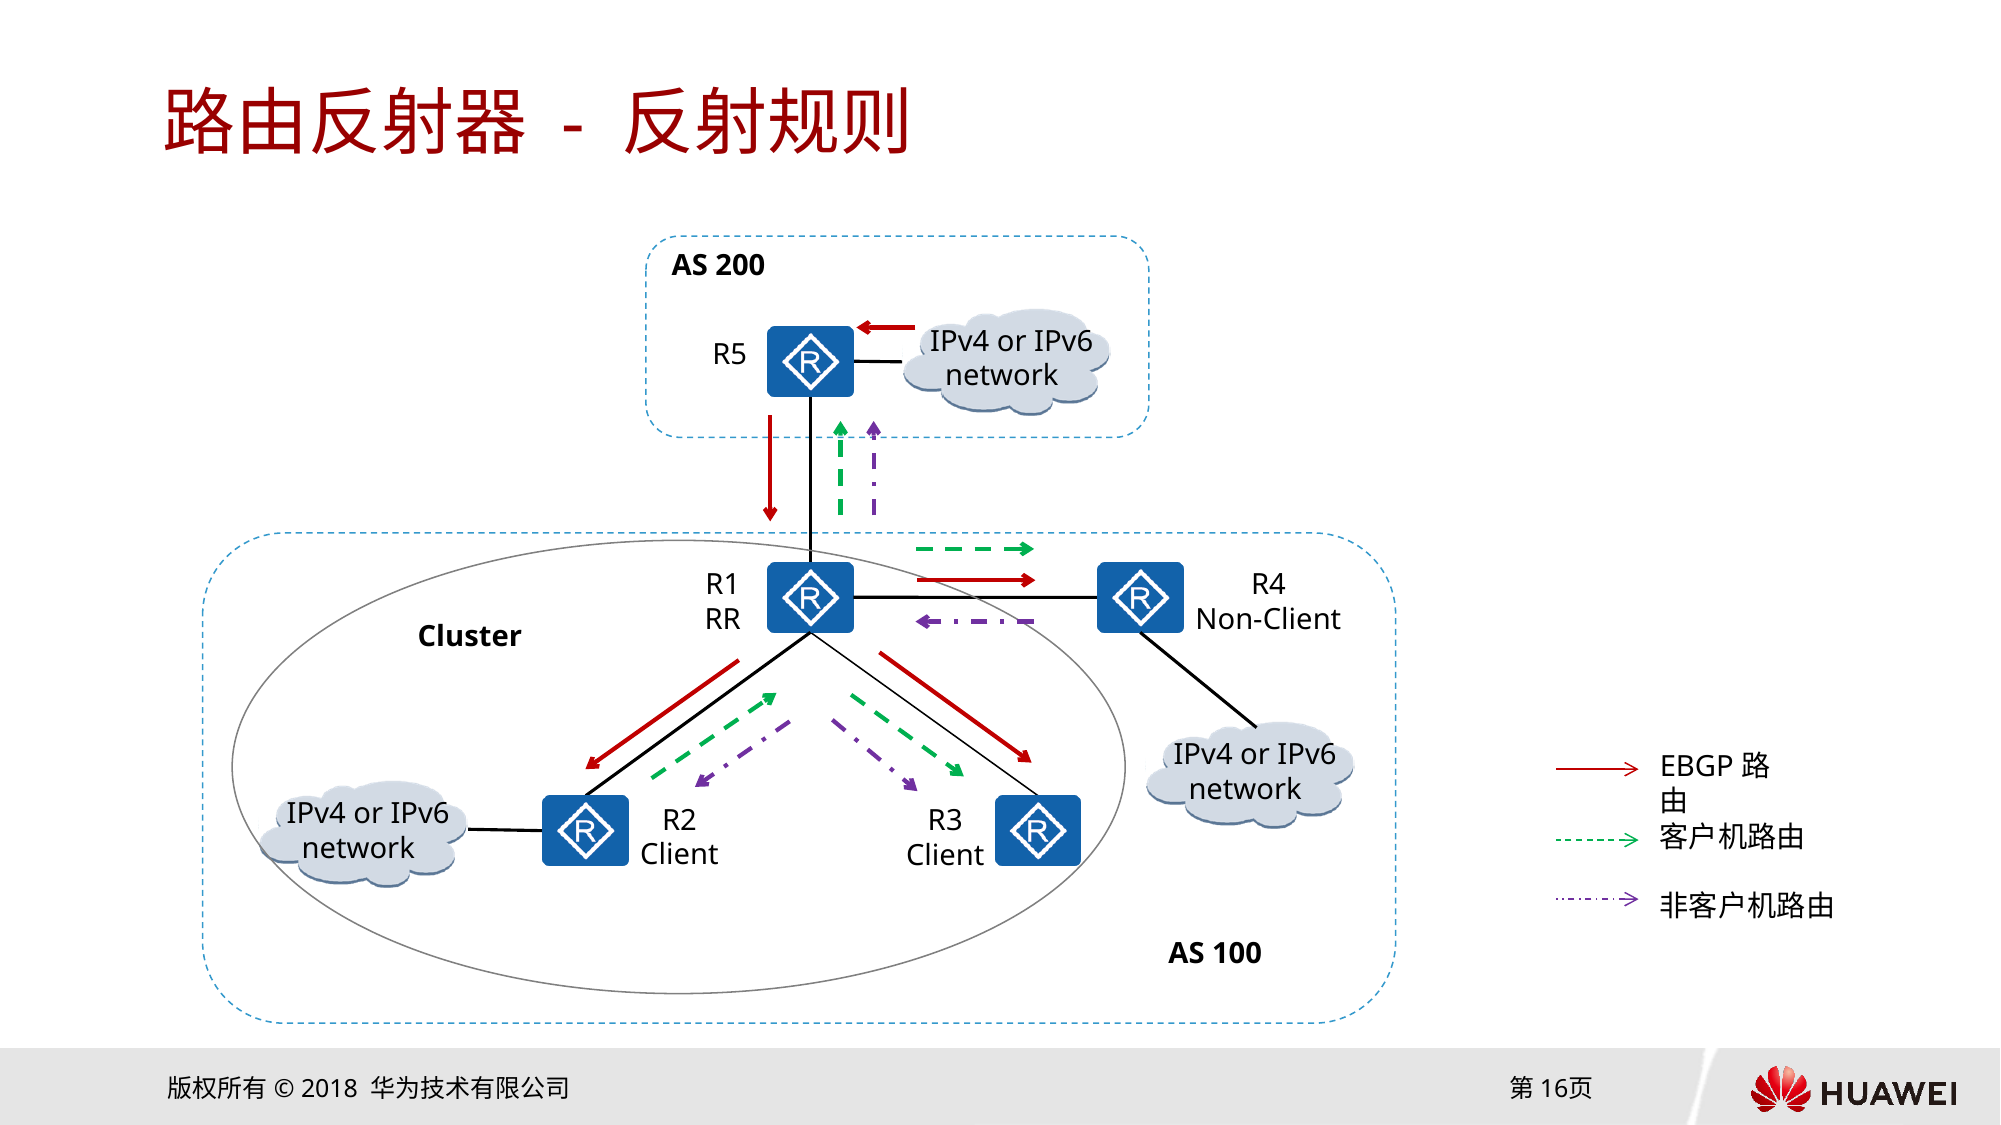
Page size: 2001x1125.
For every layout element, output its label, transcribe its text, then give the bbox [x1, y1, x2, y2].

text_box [651, 692, 777, 779]
text_box R4 Non-Client [1170, 557, 1367, 637]
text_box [694, 721, 790, 788]
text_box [815, 632, 1039, 796]
picture [767, 561, 854, 633]
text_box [1555, 739, 1852, 928]
text_box [815, 551, 972, 596]
text_box [645, 235, 1150, 439]
text_box [1042, 635, 1126, 860]
text_box [201, 532, 1397, 1024]
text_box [585, 632, 811, 796]
text_box [858, 606, 1017, 630]
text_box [258, 780, 468, 888]
picture [0, 1048, 2000, 1125]
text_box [850, 694, 965, 777]
title 路由反射器 - 反射规则 [149, 47, 1883, 191]
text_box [831, 719, 918, 792]
picture [542, 795, 629, 866]
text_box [879, 652, 1032, 763]
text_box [585, 659, 740, 770]
text_box [232, 540, 806, 836]
picture [994, 795, 1082, 866]
text_box [313, 804, 1073, 994]
picture [1097, 562, 1184, 633]
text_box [901, 308, 1141, 416]
text_box R5 [683, 327, 764, 388]
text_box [1145, 721, 1355, 829]
picture [767, 325, 854, 397]
text_box AS 100 [1153, 927, 1278, 978]
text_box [1139, 632, 1257, 728]
text_box Cluster [402, 609, 537, 660]
text_box AS 200 [656, 239, 781, 289]
